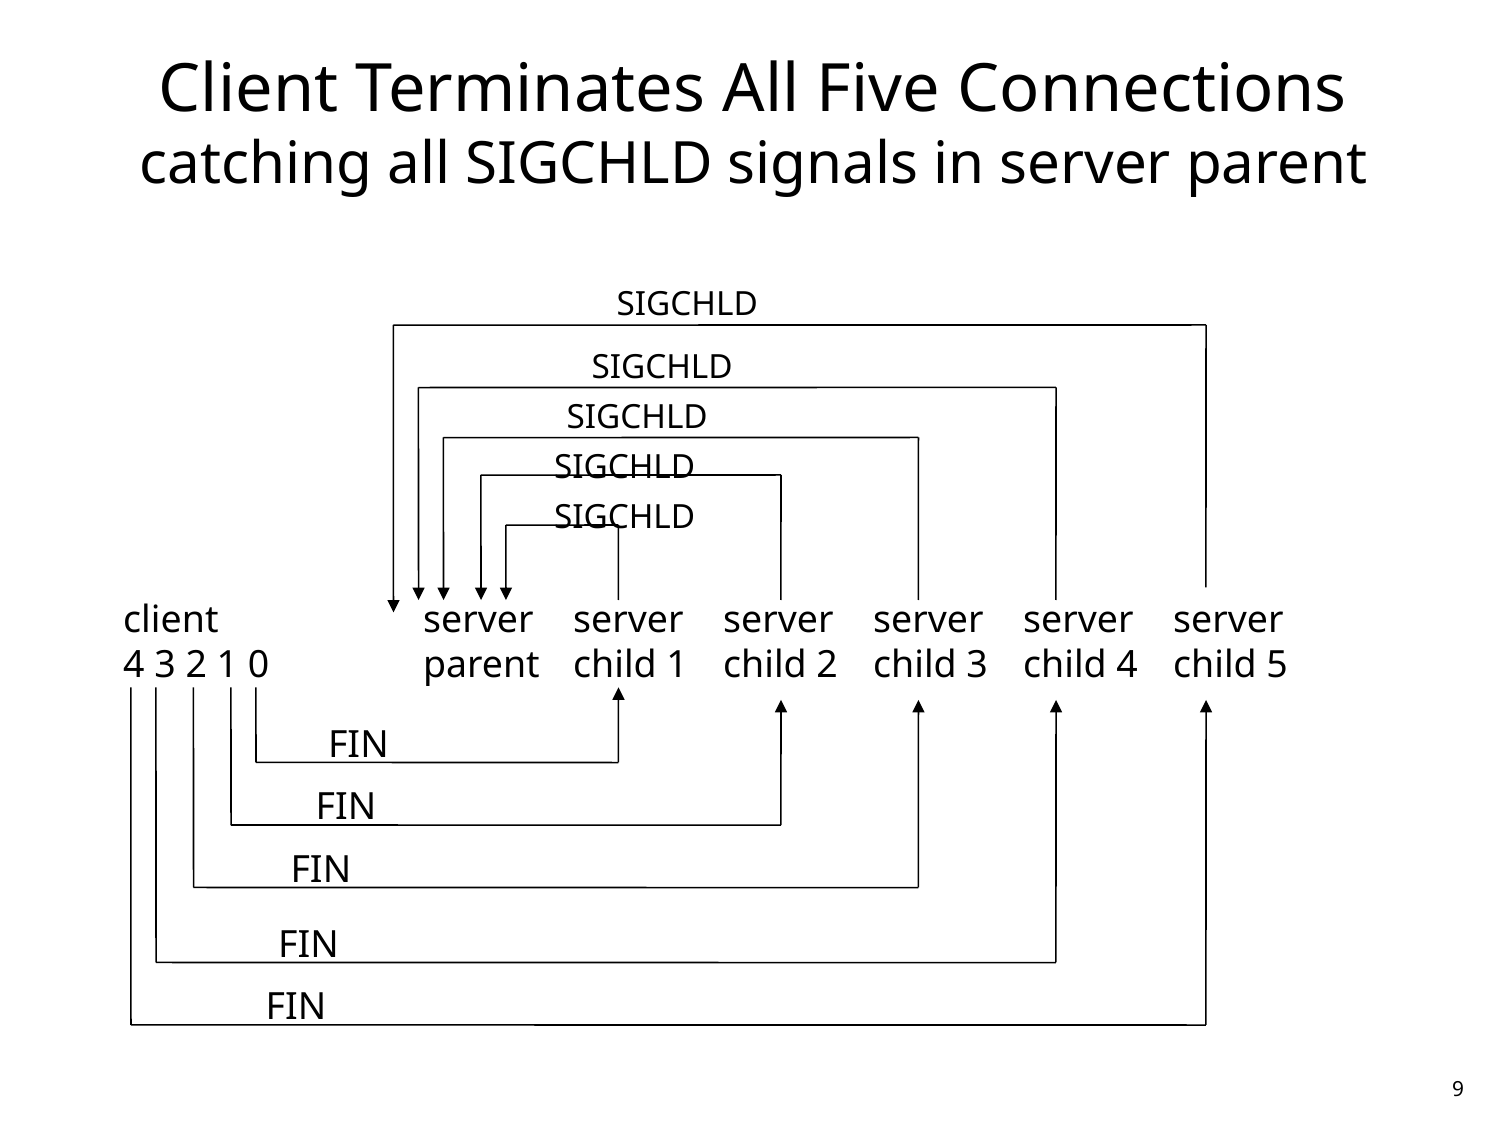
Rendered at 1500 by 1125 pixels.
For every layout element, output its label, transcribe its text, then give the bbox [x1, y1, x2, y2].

text_box SIGCHLD [551, 387, 723, 443]
text_box [412, 387, 425, 601]
text_box Client Terminates All Five Connections catching all SIGCHLD signals in server parent [124, 37, 1383, 203]
text_box [1049, 699, 1063, 963]
text_box FIN [313, 712, 404, 773]
text_box [474, 474, 488, 601]
text_box SIGCHLD [576, 337, 748, 393]
text_box client server server server server server server 4 3 2 1 0 parent child 1 child 2 child 3 child 4 child 5 [108, 587, 1304, 693]
text_box FIN [275, 837, 367, 898]
text_box FIN [250, 974, 342, 1035]
text_box [1199, 699, 1213, 1025]
text_box SIGCHLD [601, 274, 773, 330]
text_box [774, 699, 788, 826]
text_box [499, 524, 513, 601]
slide_number 9 [1418, 1051, 1479, 1112]
text_box [387, 324, 400, 613]
text_box FIN [300, 774, 392, 835]
text_box SIGCHLD [539, 437, 711, 487]
text_box SIGCHLD [539, 487, 711, 543]
text_box [912, 699, 925, 888]
text_box [437, 437, 450, 601]
text_box [612, 687, 625, 763]
text_box FIN [263, 912, 354, 973]
